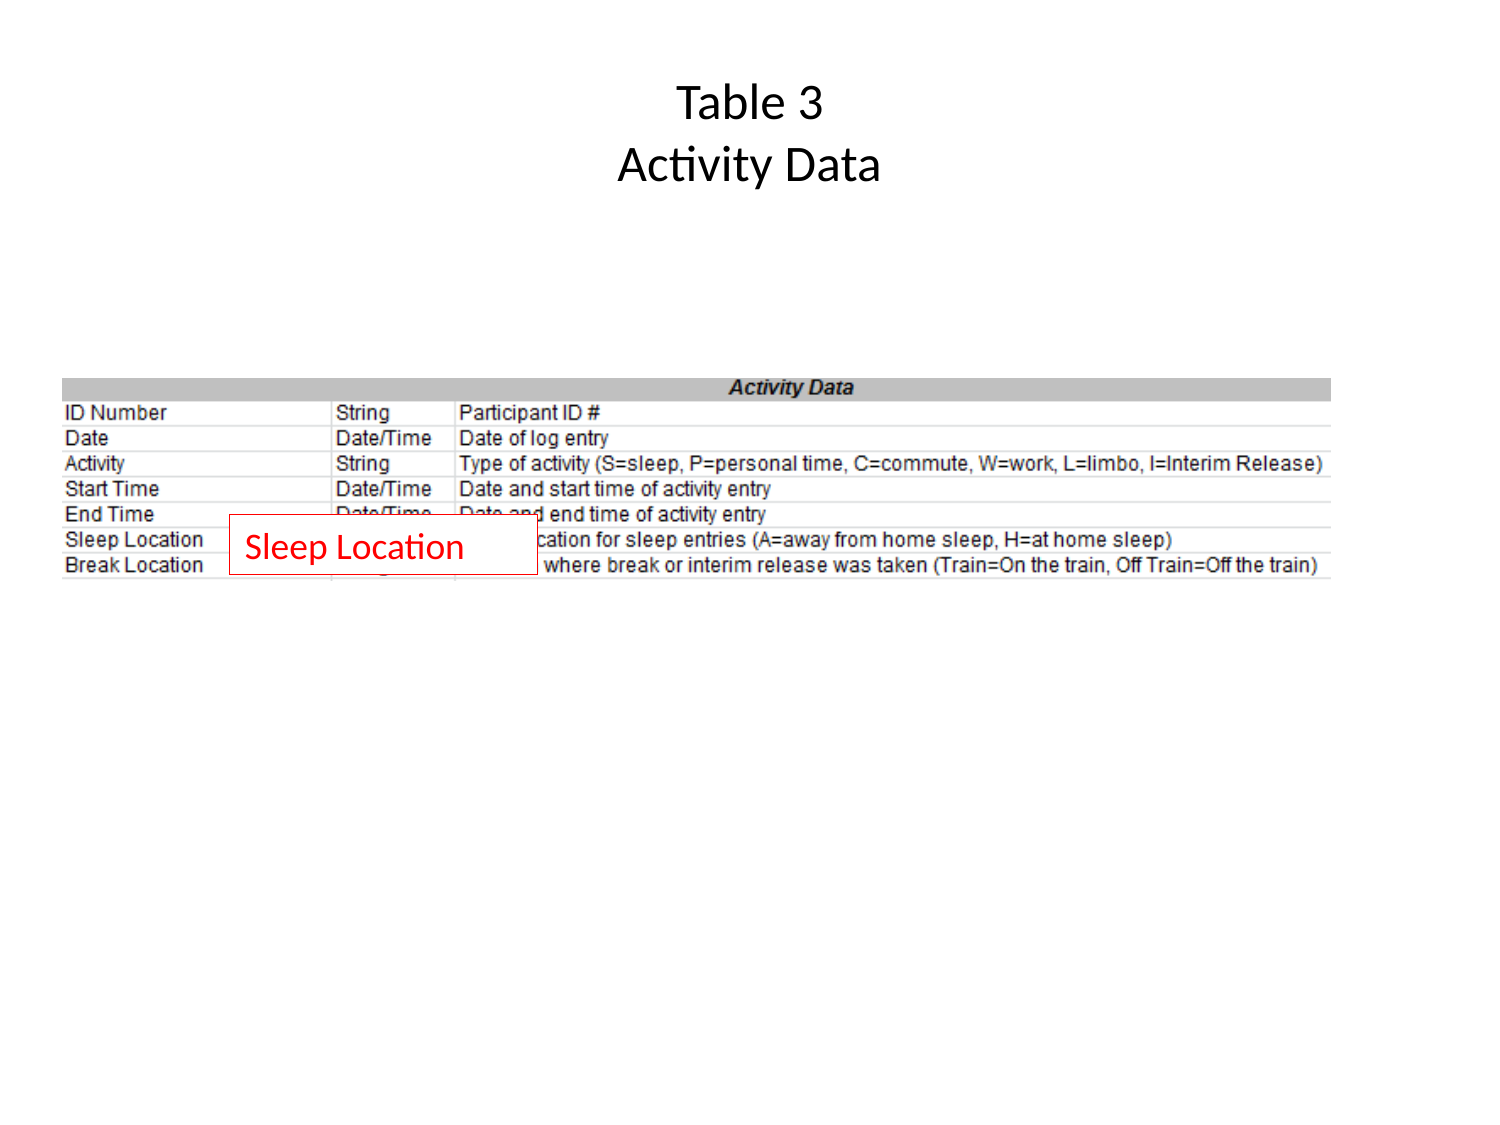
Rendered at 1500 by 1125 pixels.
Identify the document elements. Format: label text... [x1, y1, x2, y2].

picture [62, 377, 1331, 582]
title Table 3 Activity Data [103, 59, 1397, 200]
